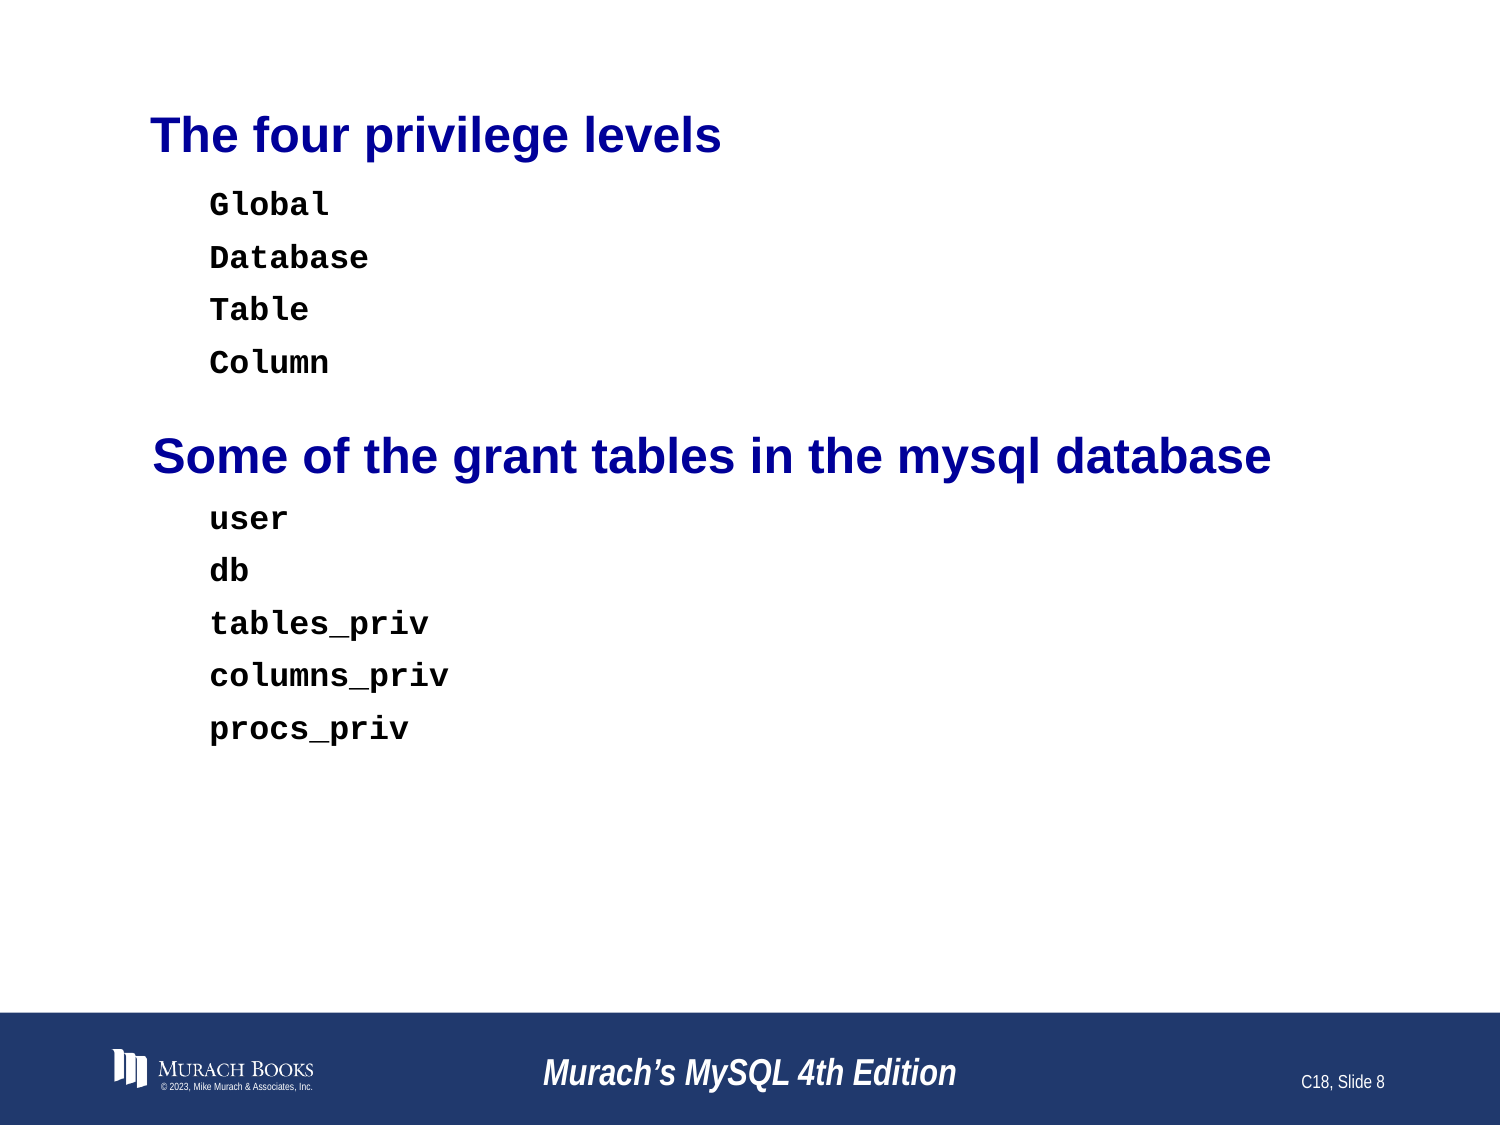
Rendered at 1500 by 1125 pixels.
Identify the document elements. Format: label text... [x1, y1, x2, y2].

list Global Database Table Column Some of the grant tables in the mysql database user db tables_priv columns_priv procs_priv [137, 174, 1350, 975]
footer © 2023, Mike Murach & Associates, Inc. [12, 1025, 450, 1100]
slide_number Murach’s MySQL 4th Edition [450, 1025, 1050, 1100]
slide_number C18, Slide 8 [1087, 1025, 1400, 1100]
title The four privilege levels [150, 102, 1350, 164]
